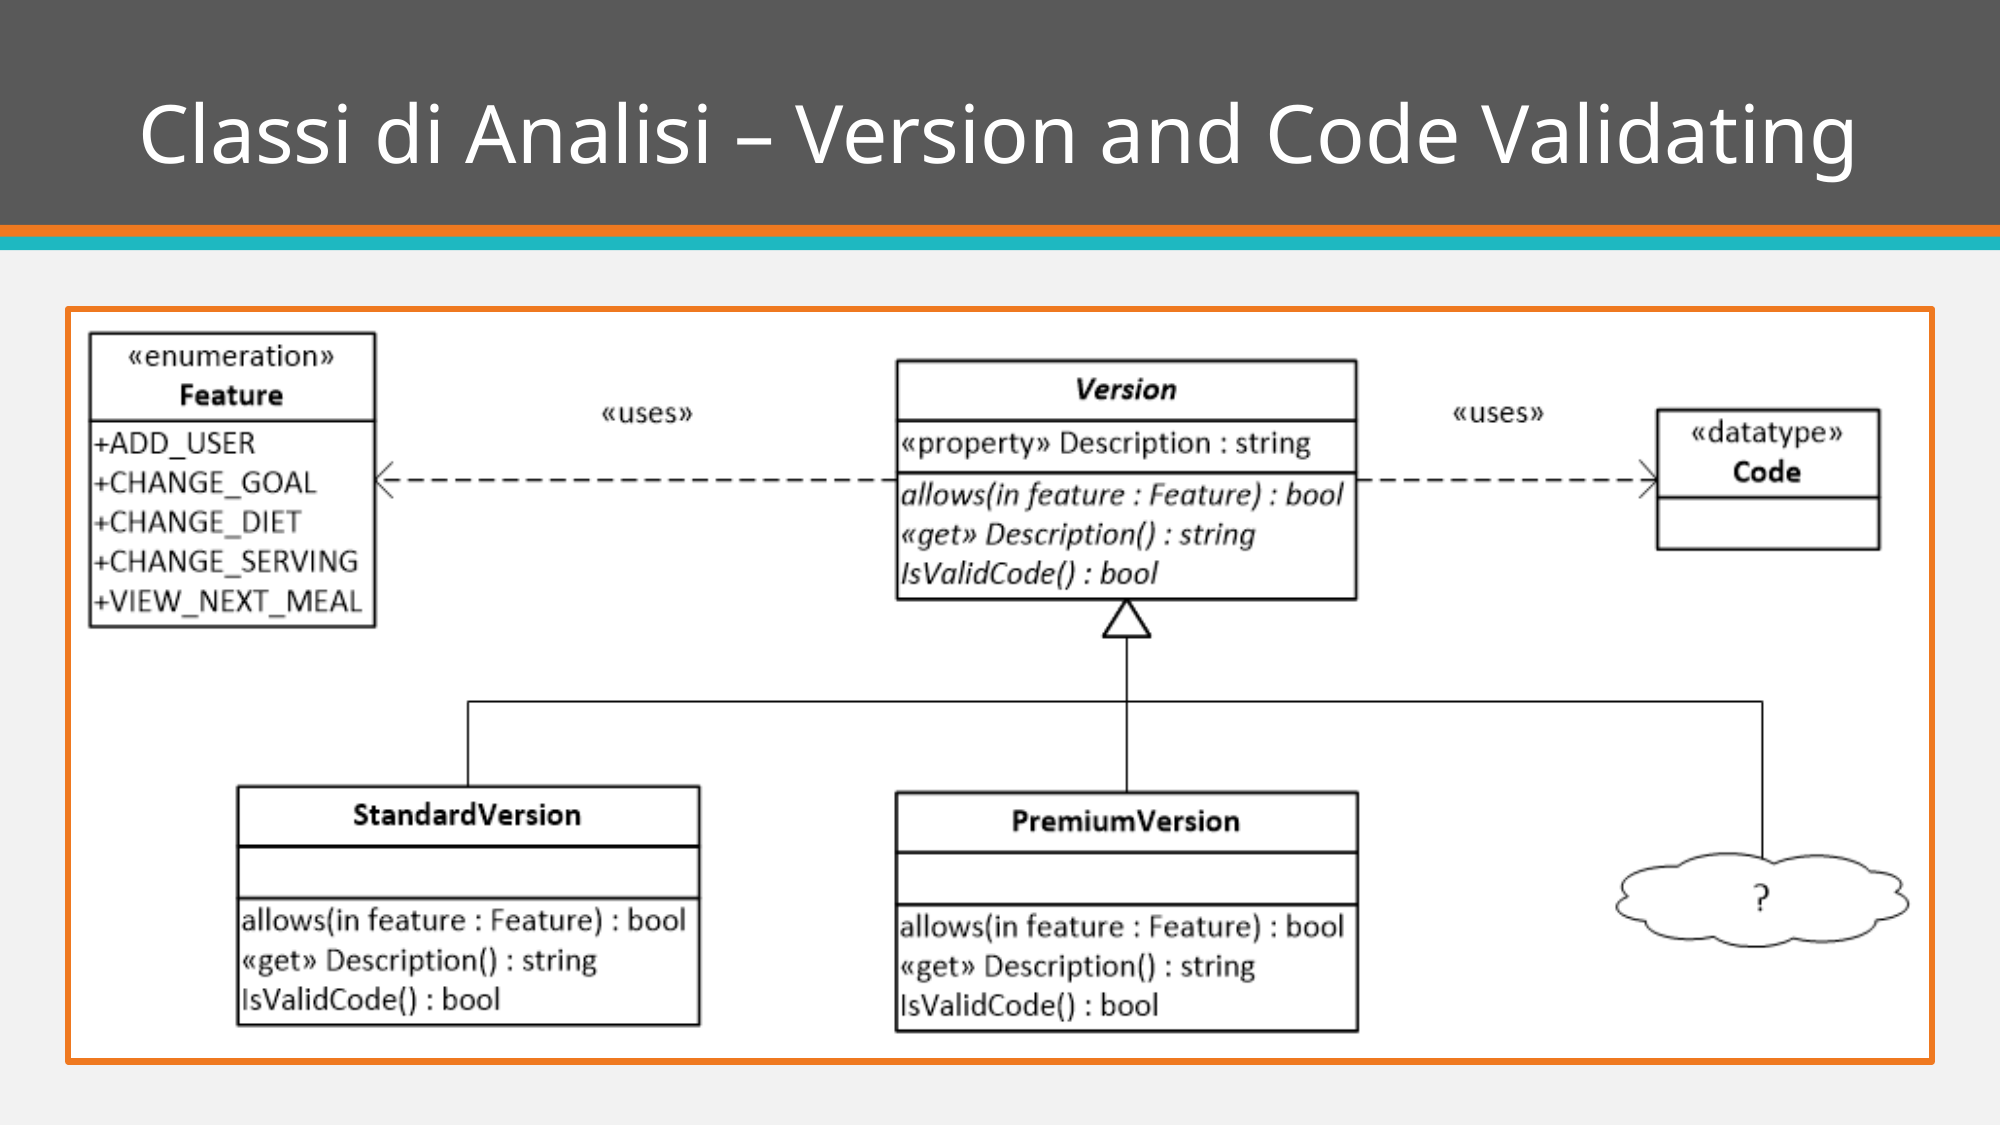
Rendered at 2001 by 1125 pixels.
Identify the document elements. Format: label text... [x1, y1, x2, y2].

picture [71, 312, 1929, 1059]
title Classi di Analisi – Version and Code Validating [78, 18, 1922, 189]
